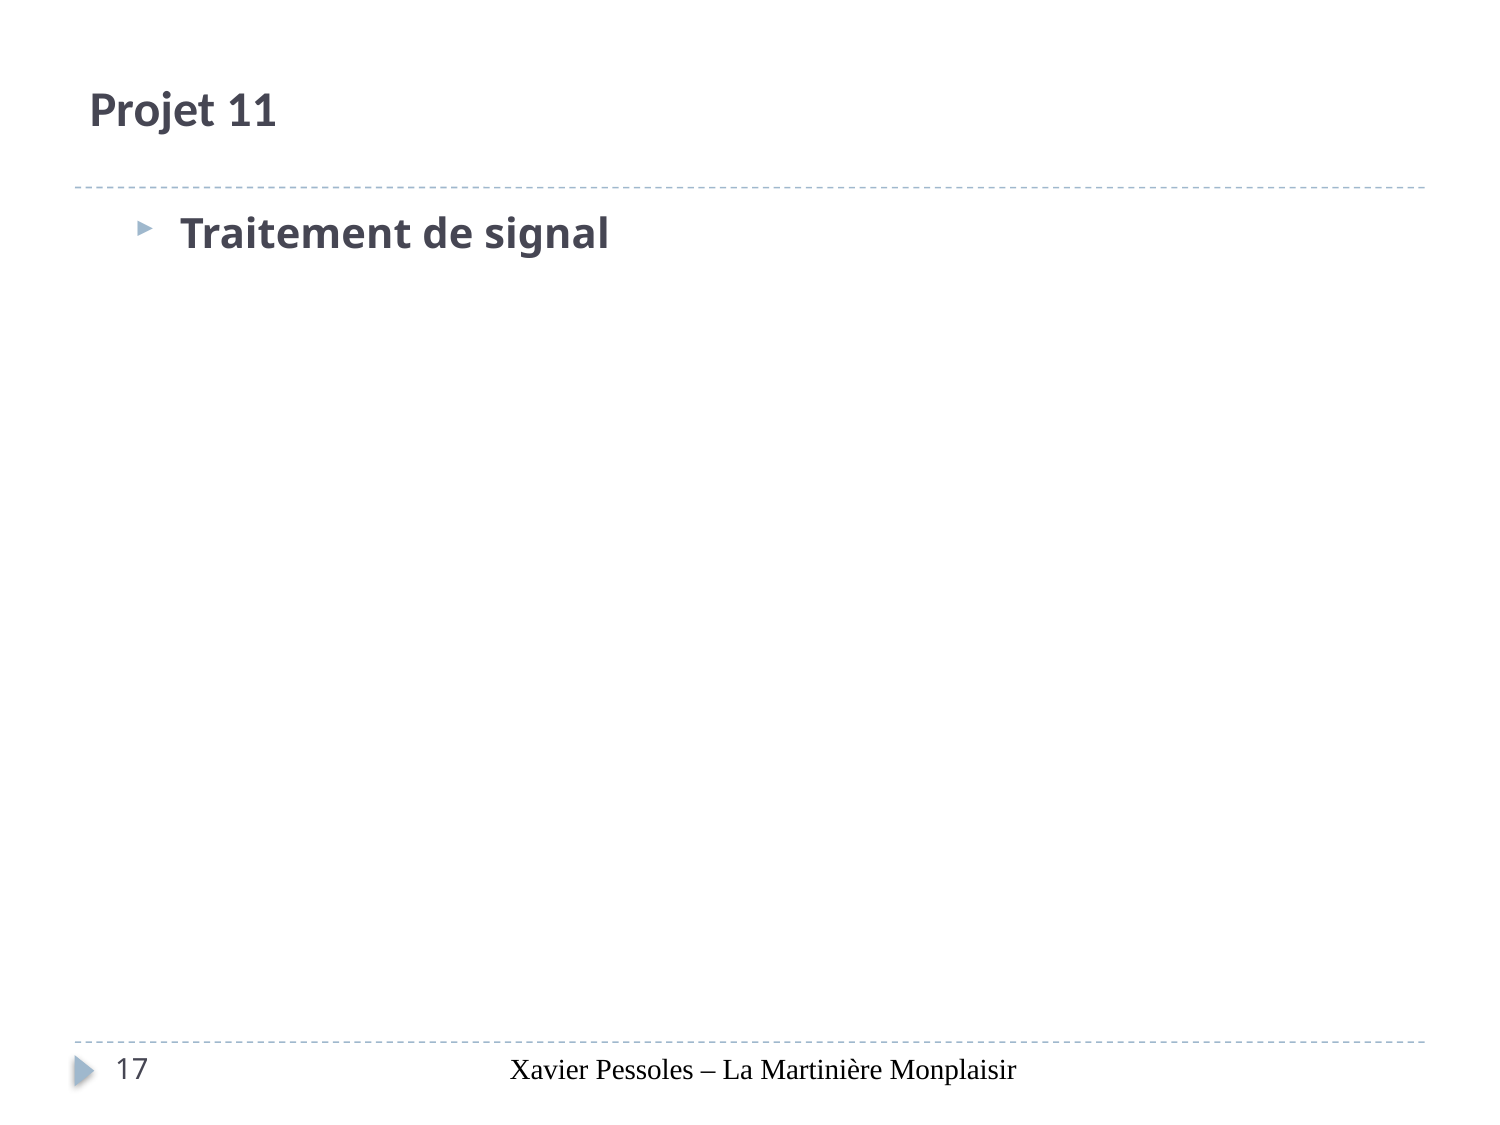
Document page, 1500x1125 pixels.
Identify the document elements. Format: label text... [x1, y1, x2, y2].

footer Xavier Pessoles – La Martinière Monplaisir [475, 1042, 1051, 1103]
slide_number 17 [100, 1042, 426, 1103]
list Traitement de signal [75, 199, 1425, 1010]
title Projet 11 [75, 24, 1436, 188]
